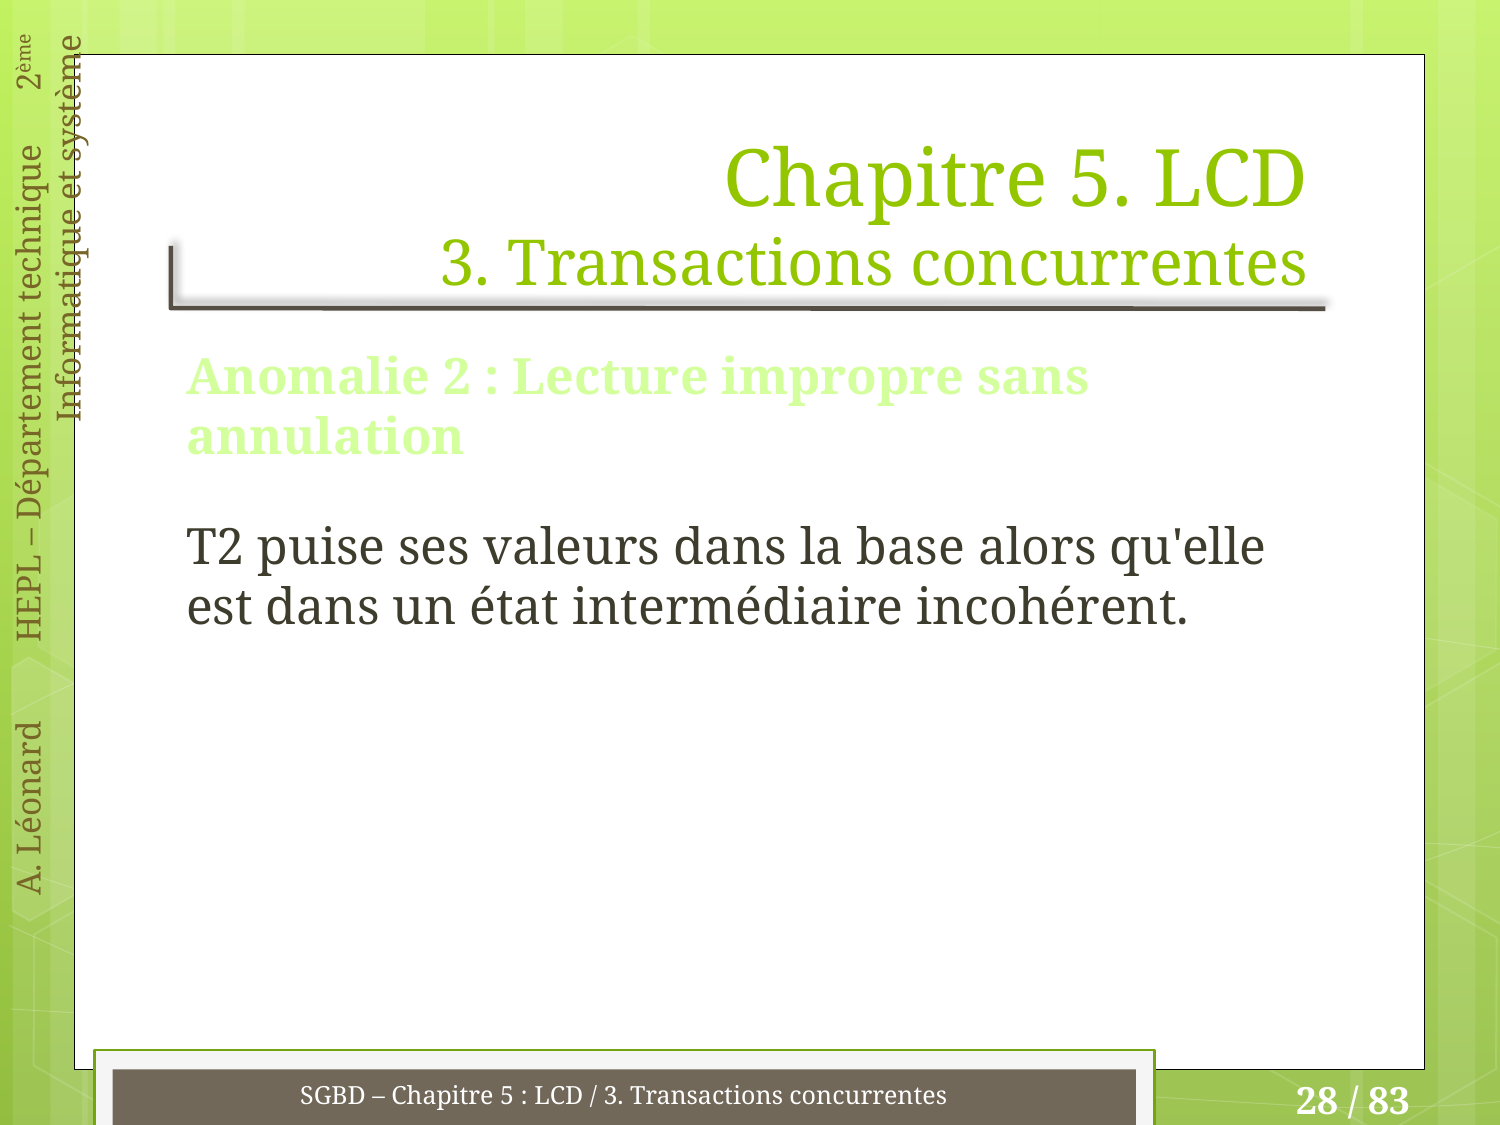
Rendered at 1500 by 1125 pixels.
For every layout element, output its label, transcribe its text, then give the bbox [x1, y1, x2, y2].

title Chapitre 5. LCD 3. Transactions concurrentes [171, 118, 1324, 306]
footer SGBD – Chapitre 5 : LCD / 3. Transactions concurrentes [112, 1067, 1136, 1125]
list Anomalie 2 : Lecture impropre sans annulation T2 puise ses valeurs dans la base alors qu'elle est dans un état intermédiaire incohérent. [171, 336, 1325, 1021]
